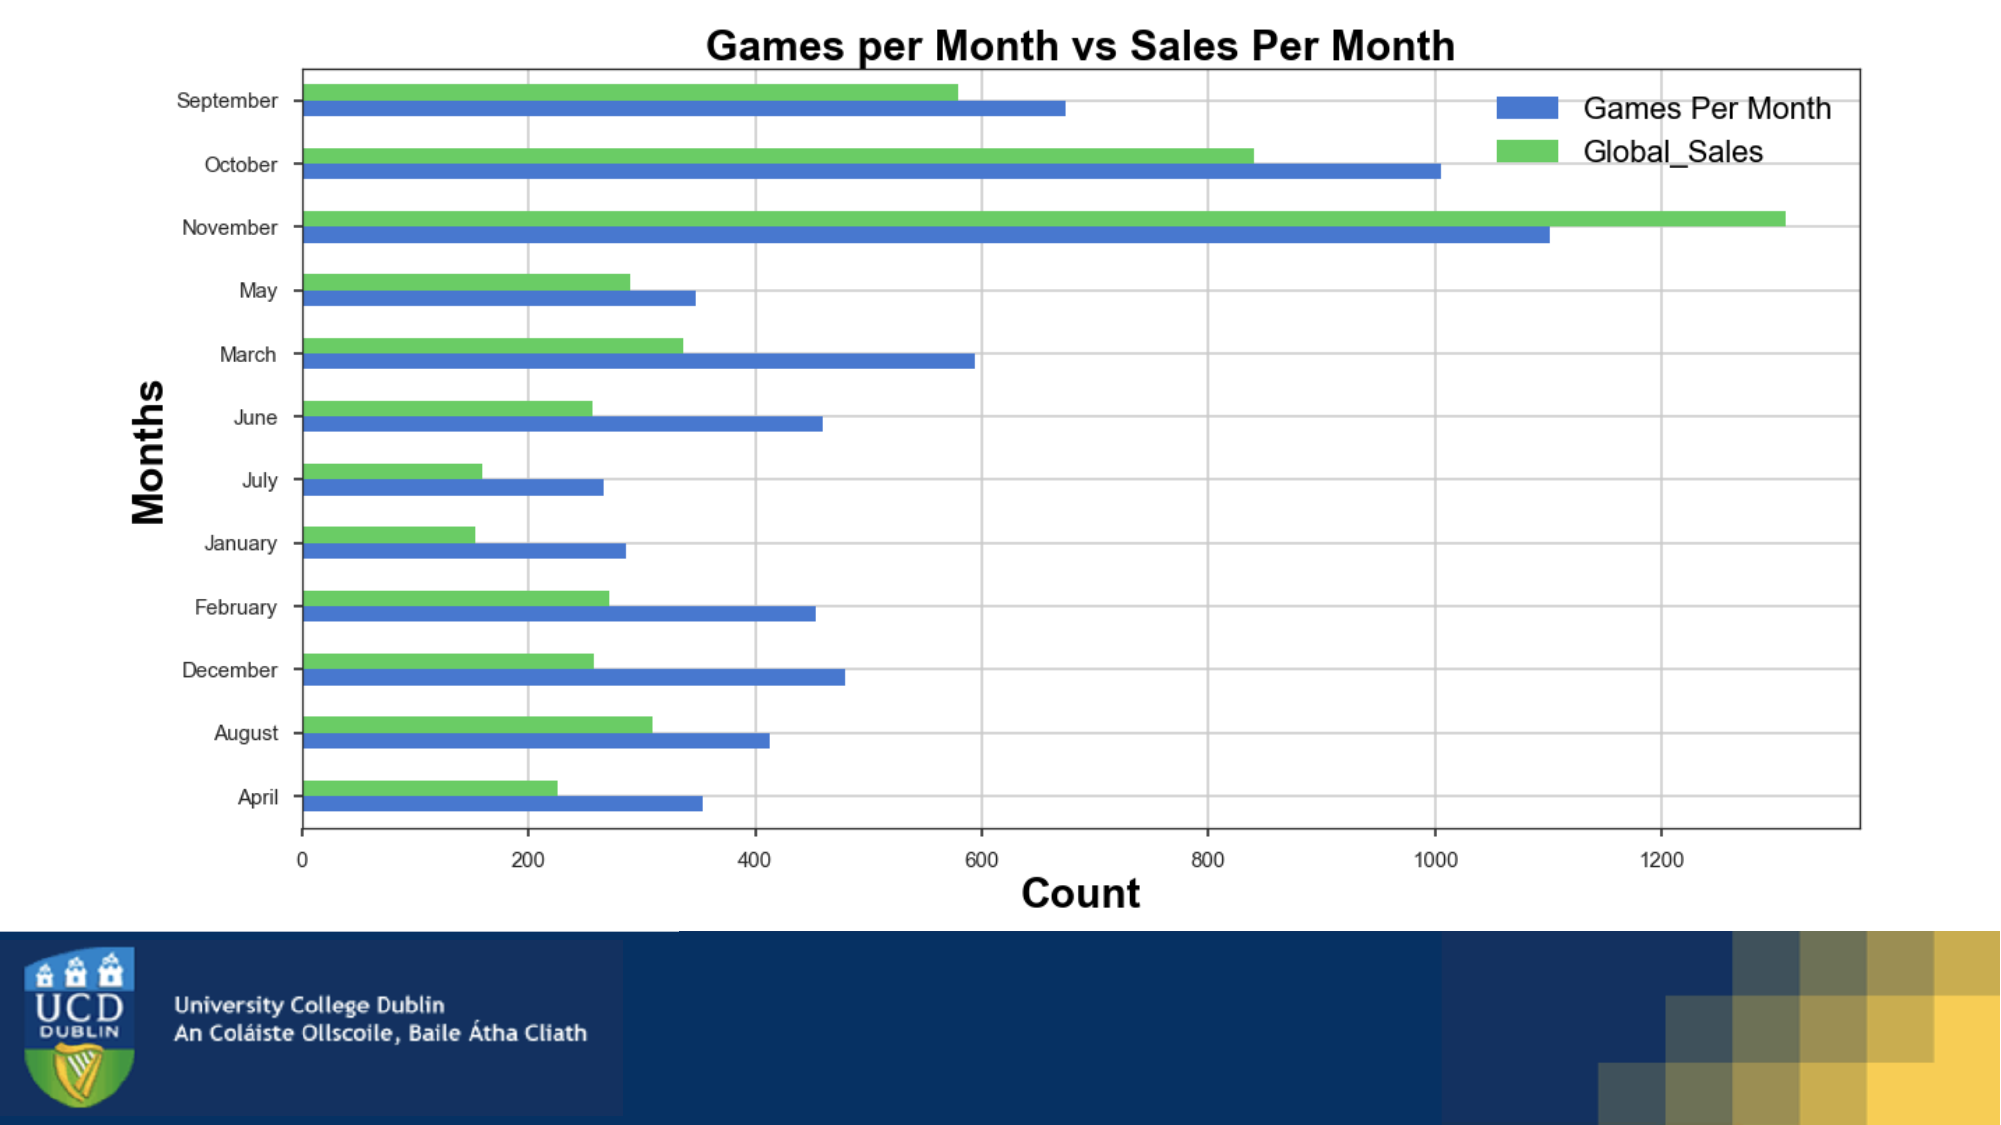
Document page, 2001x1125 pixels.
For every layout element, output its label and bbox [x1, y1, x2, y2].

picture [121, 19, 1879, 926]
picture [0, 940, 623, 1116]
picture [1442, 931, 2000, 1125]
